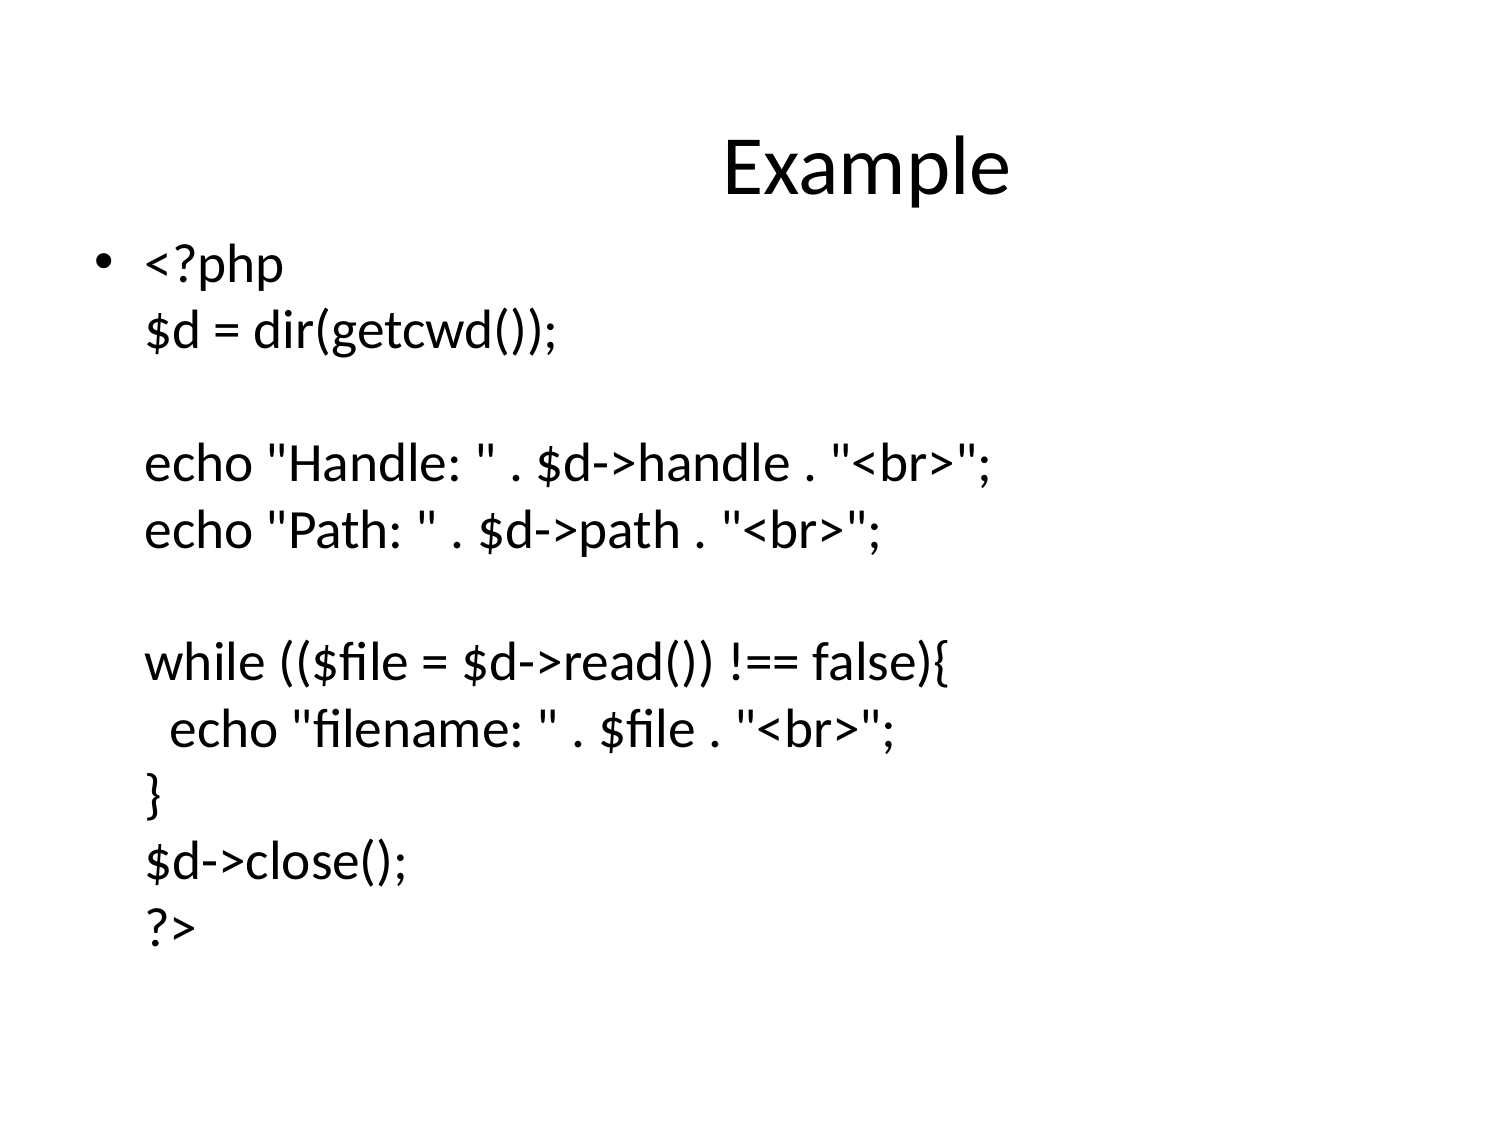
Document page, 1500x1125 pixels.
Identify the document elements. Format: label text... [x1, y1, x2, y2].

title Example [319, 102, 1416, 219]
list <?php $d = dir(getcwd()); echo "Handle: " . $d->handle . "<br>"; echo "Path: " . $d->path . "<br>"; while (($file = $d->read()) !== false){ echo "filename: " . $file . "<br>"; } $d->close(); ?> [79, 219, 1416, 970]
